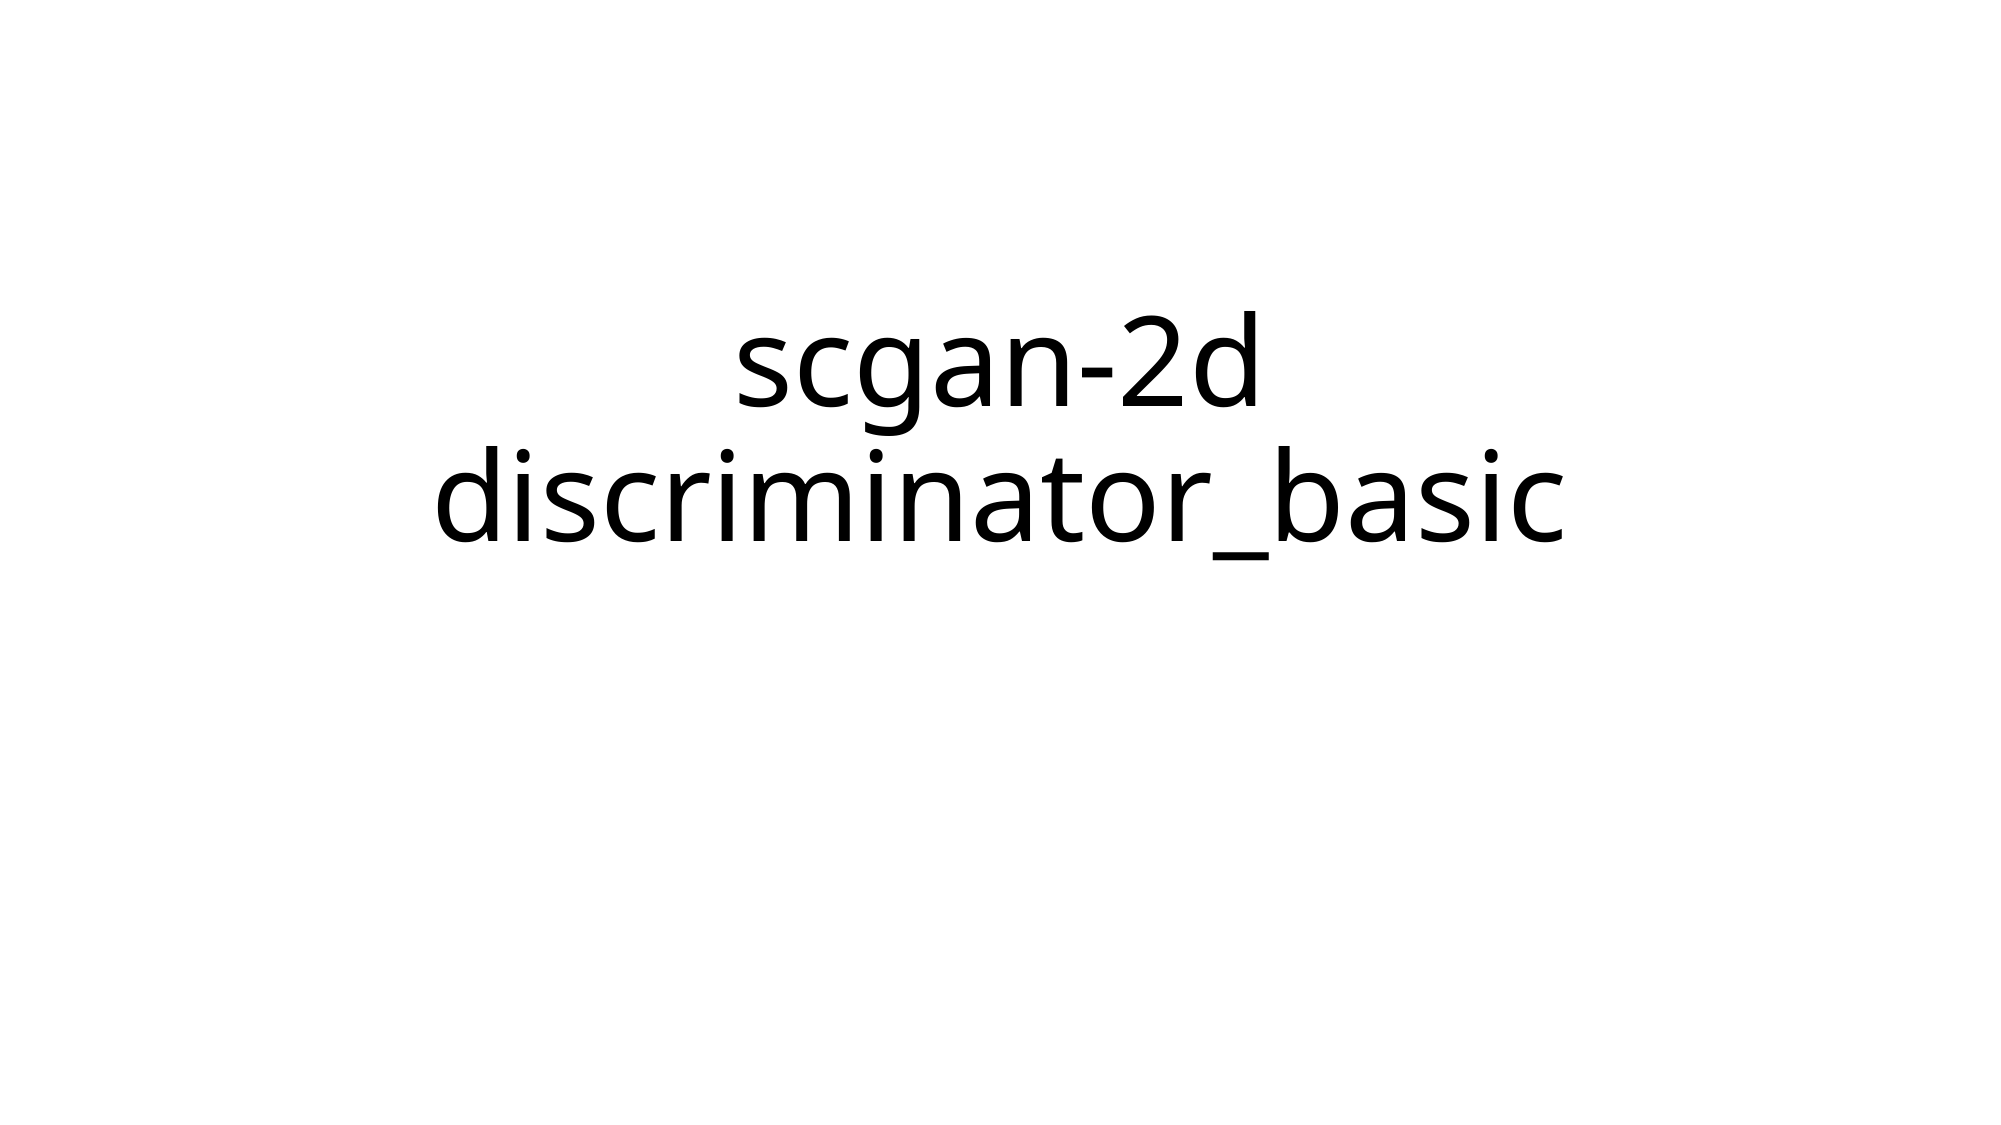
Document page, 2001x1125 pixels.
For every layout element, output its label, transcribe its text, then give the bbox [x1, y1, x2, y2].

title scgan-2d discriminator_basic [249, 184, 1750, 576]
